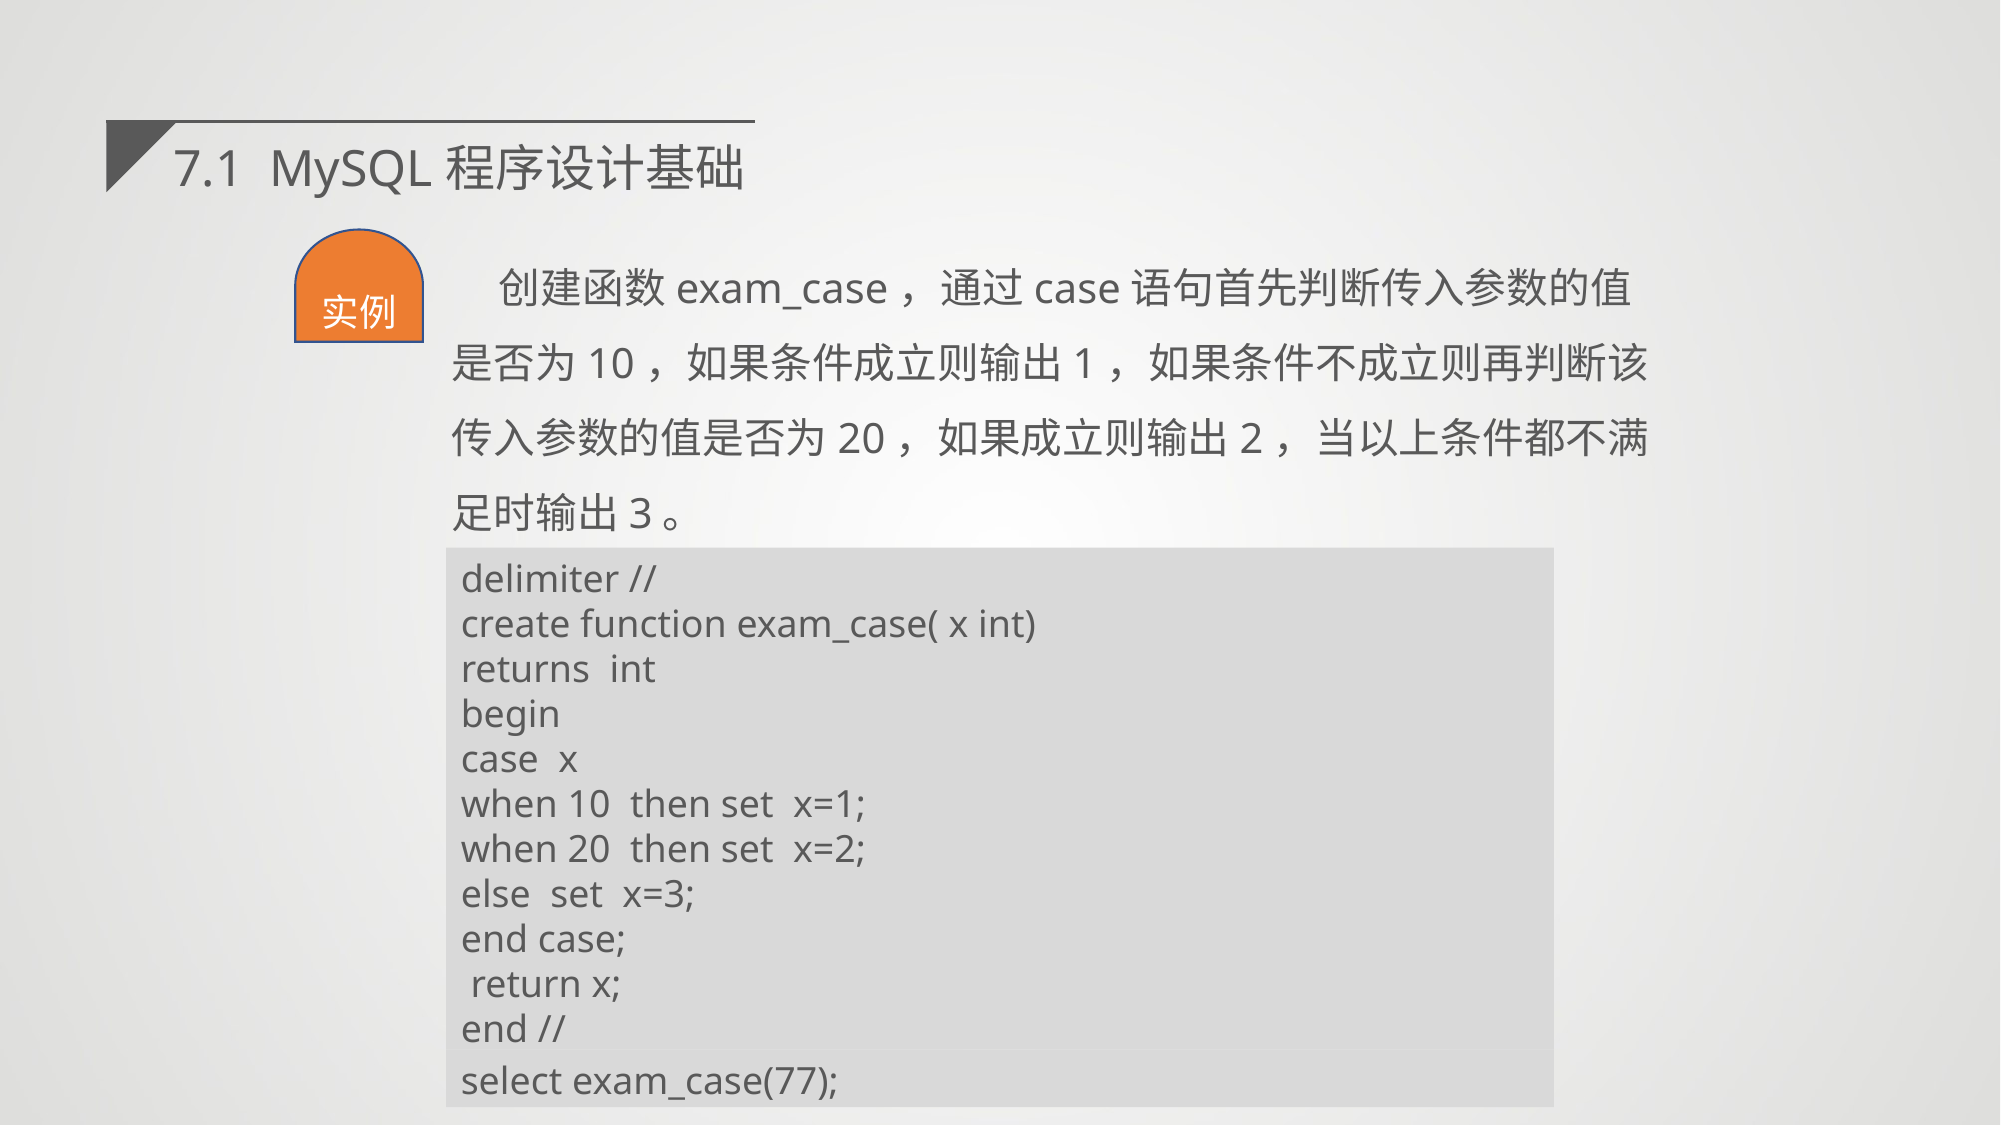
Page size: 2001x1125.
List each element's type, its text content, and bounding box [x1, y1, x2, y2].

text_box [105, 120, 178, 195]
list 创建函数exam_case，通过case语句首先判断传入参数的值是否为10，如果条件成立则输出1，如果条件不成立则再判断该传入参数的值是否为20，如果成立则输出2，当以上条件都不满足时输出3。 [436, 229, 1665, 548]
picture [0, 0, 2001, 1125]
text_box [295, 229, 423, 342]
text_box delimiter // create function exam_case( x int) returns int begin case x when 10 then set x=1; when 20 then set x=2; else set x=3; end case; return x; end // delimiter ; [446, 547, 1554, 1049]
text_box 7.1 MySQL程序设计基础 [158, 103, 834, 230]
text_box select exam_case(77); [446, 1049, 1554, 1108]
